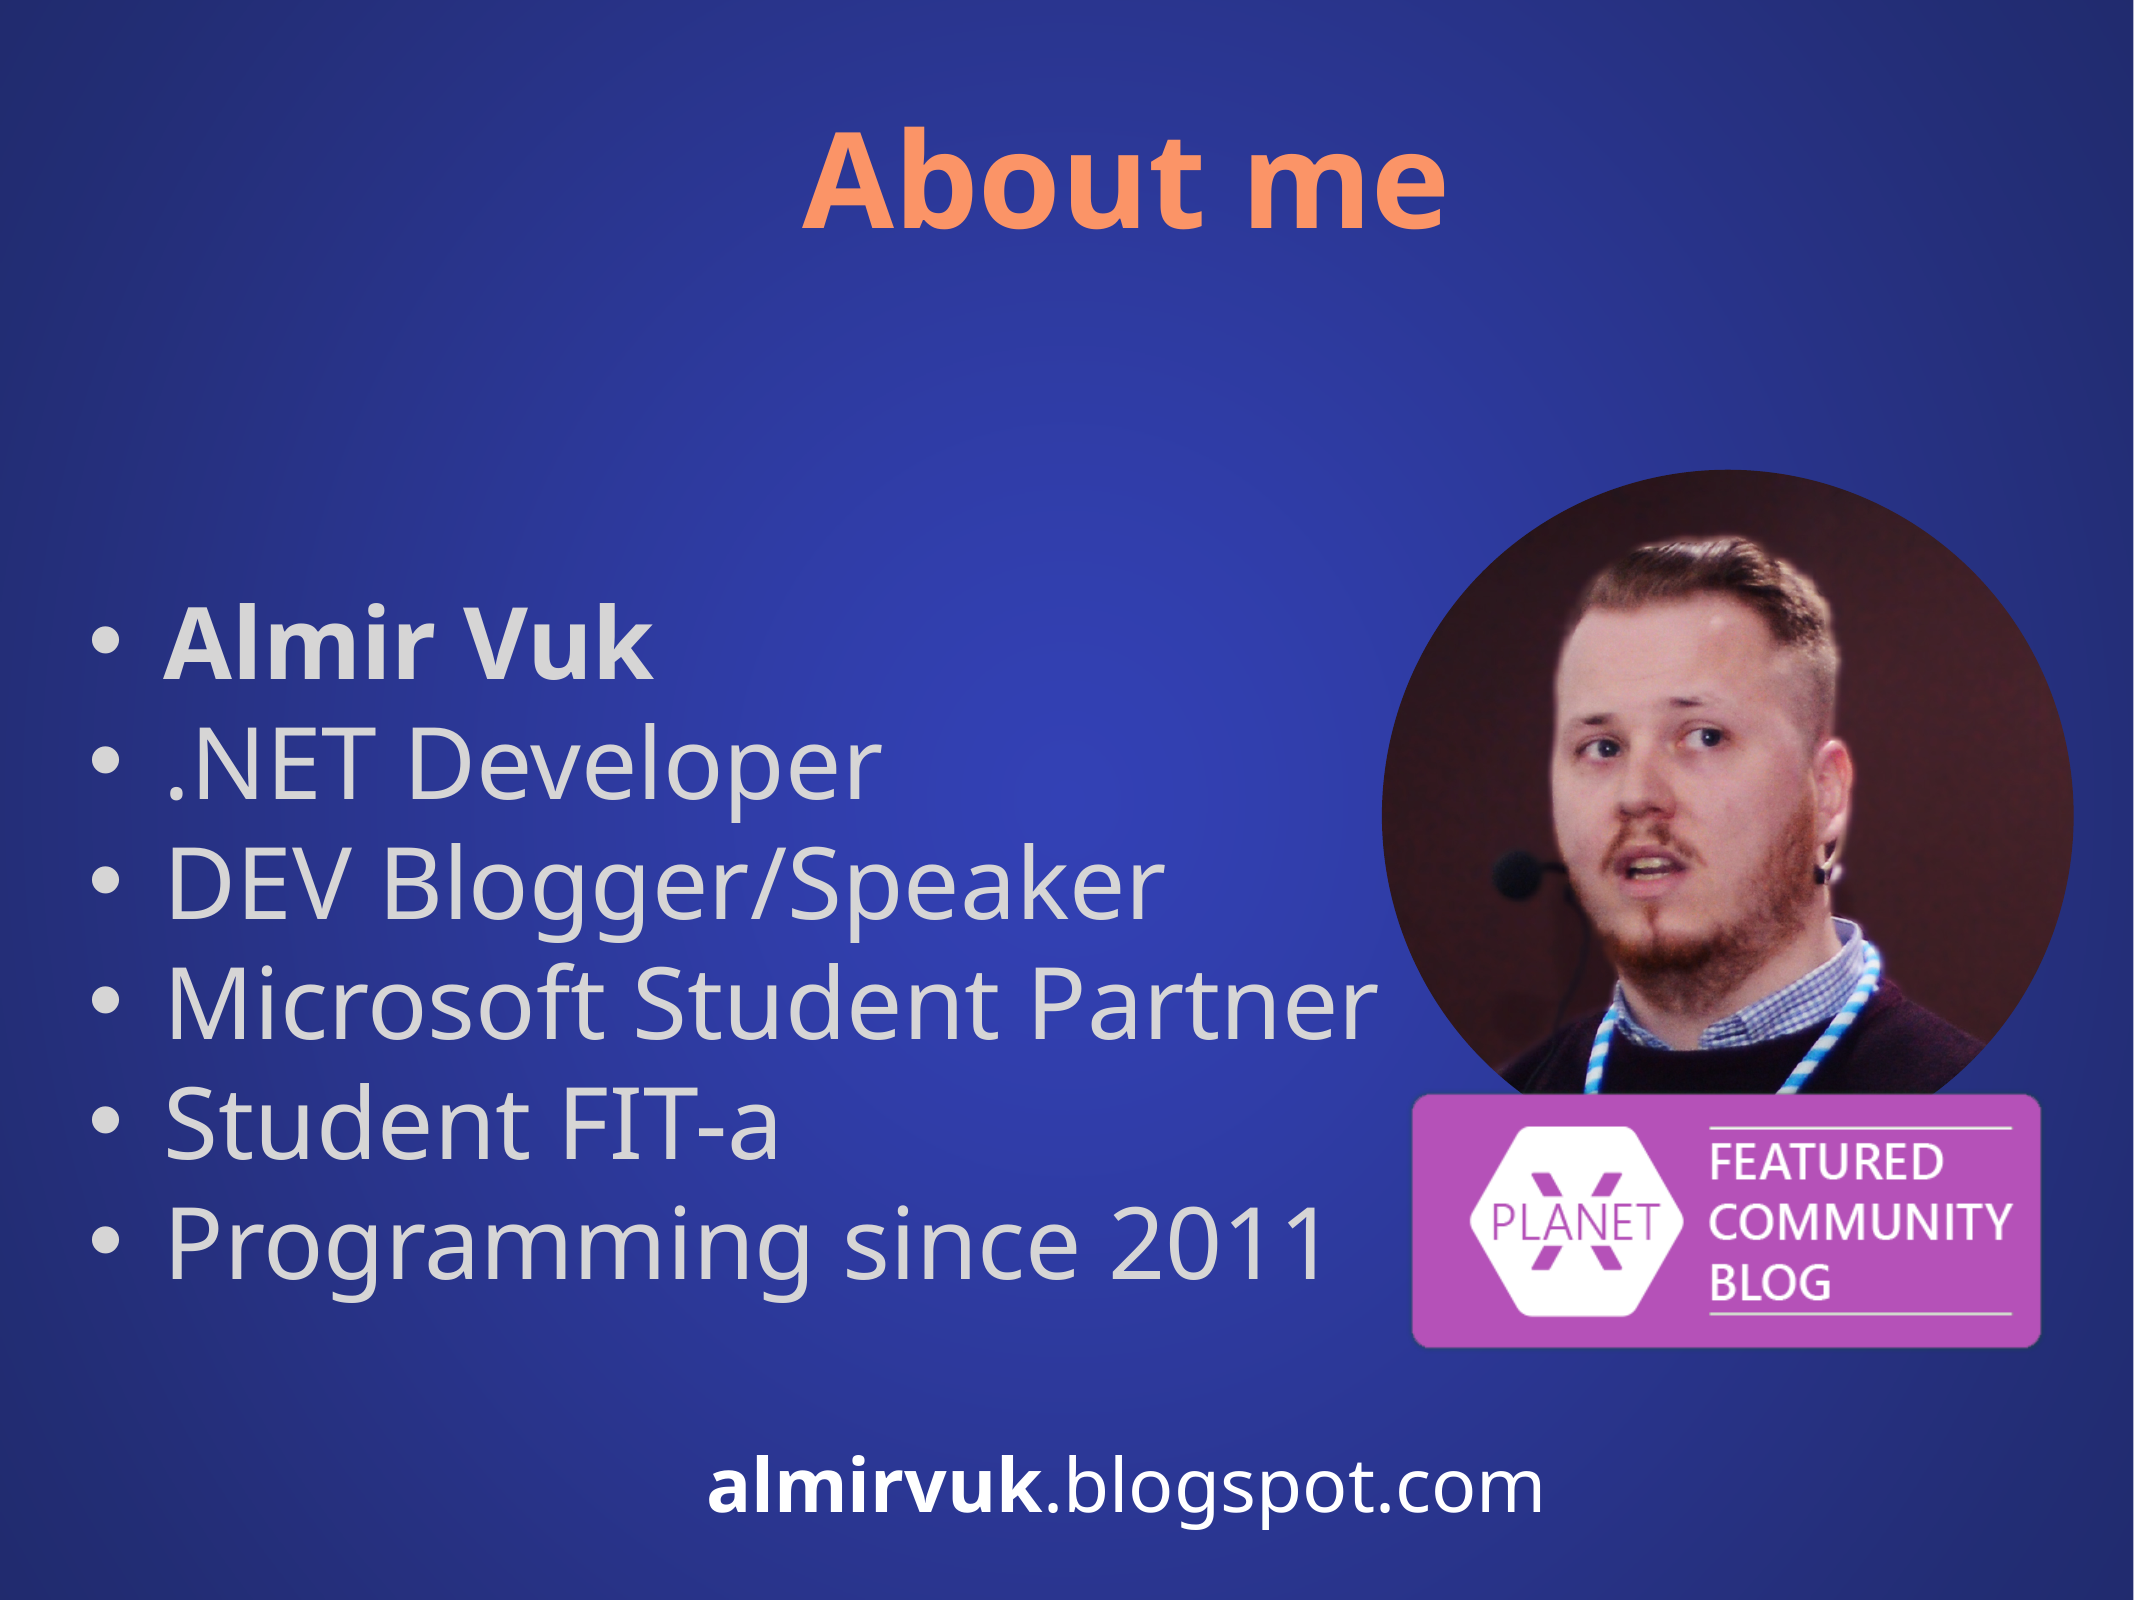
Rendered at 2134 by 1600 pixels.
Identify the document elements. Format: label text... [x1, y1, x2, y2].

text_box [1381, 469, 2074, 1358]
picture [0, 0, 2134, 1600]
text_box almirvuk.blogspot.com [691, 1440, 1563, 1536]
text_box Almir Vuk .NET Developer DEV Blogger/Speaker Microsoft Student Partner Student FIT-a Programming since 2011 [73, 691, 1381, 1187]
title About me [777, 58, 1477, 264]
